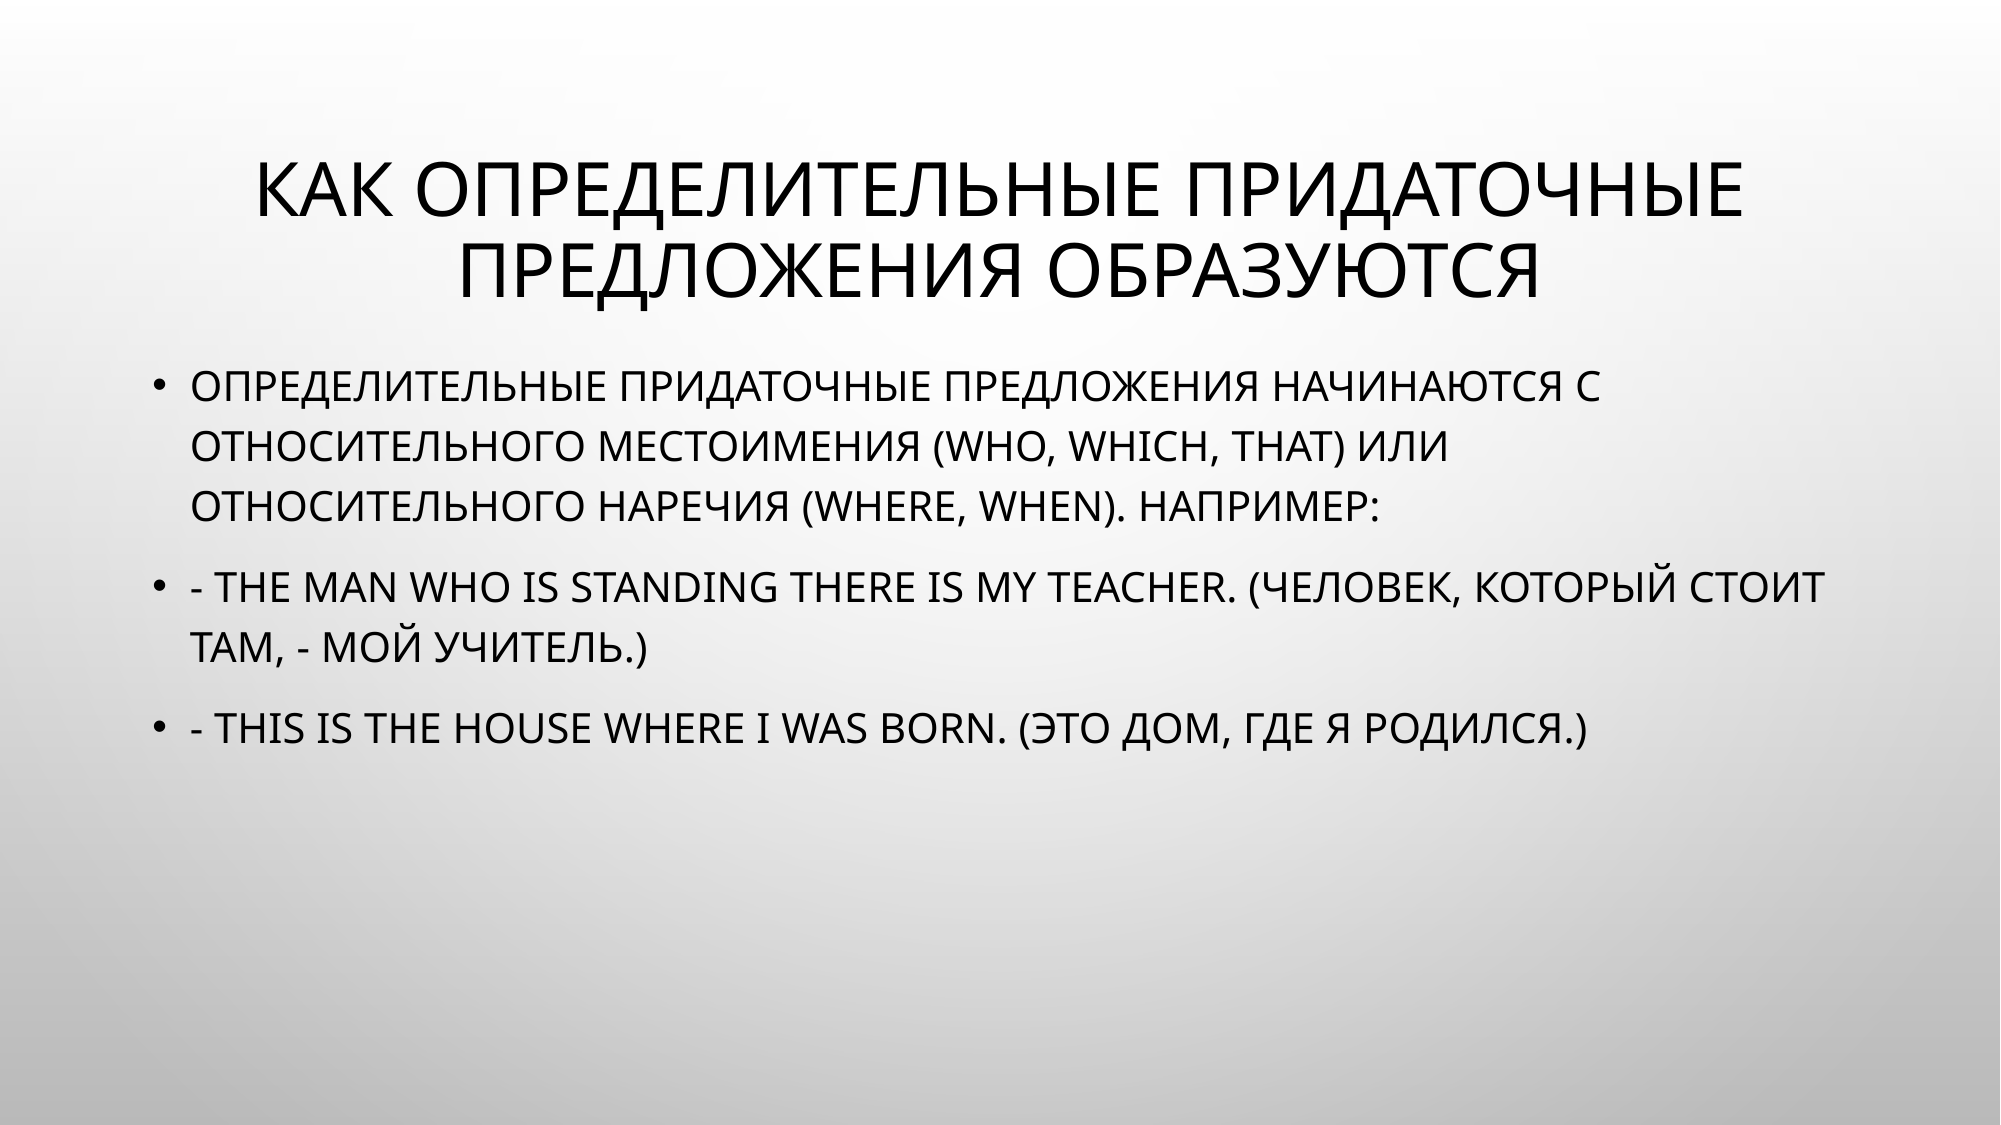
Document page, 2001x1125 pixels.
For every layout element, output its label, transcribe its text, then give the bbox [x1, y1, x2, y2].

list Определительные придаточные предложения начинаются с относительного местоимения (who, which, that) или относительного наречия (where, when). Например: - The man who is standing there is my teacher. (Человек, который стоит там, - мой учитель.) - This is the house where I was born. (Это дом, где я родился.) [137, 342, 1863, 1014]
title Как определительные придаточные предложения образуются [149, 101, 1851, 342]
picture [0, 0, 2000, 1125]
